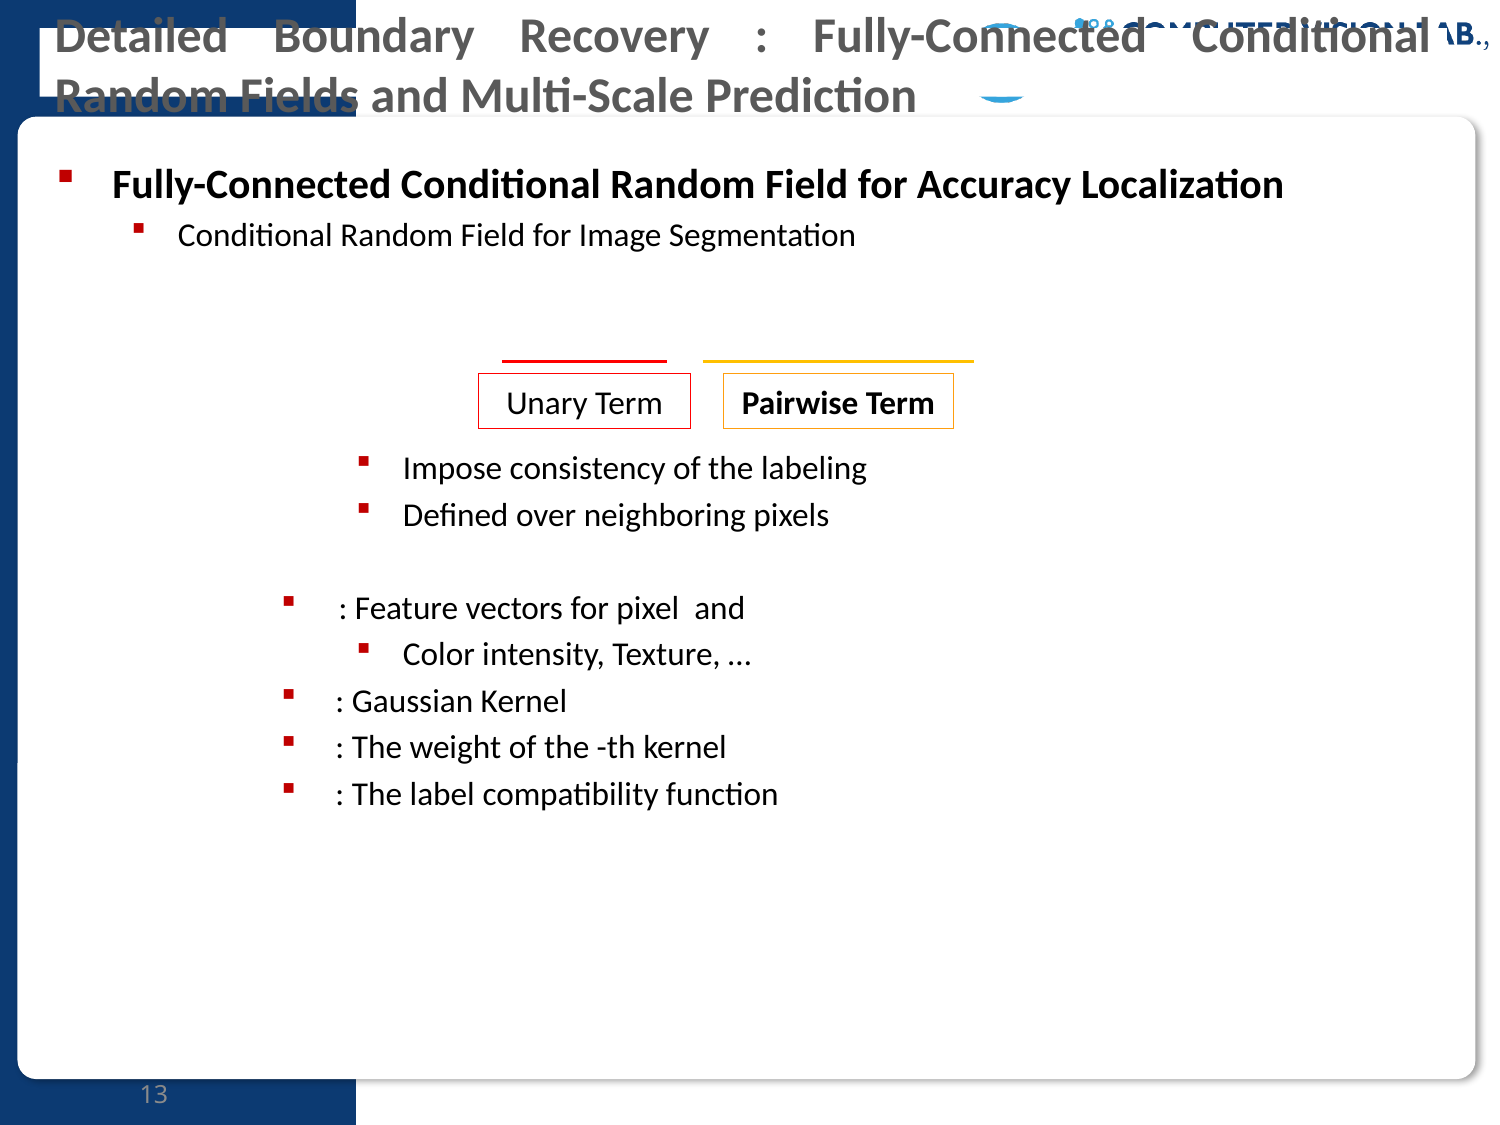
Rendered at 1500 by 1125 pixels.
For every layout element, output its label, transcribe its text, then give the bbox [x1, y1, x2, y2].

slide_number 13 [24, 1065, 183, 1125]
picture [870, 17, 1494, 122]
title Detailed Boundary Recovery : Fully-Connected Conditional Random Fields and Multi-Scale Prediction [39, 28, 1447, 97]
text_box Unary Term [478, 373, 691, 429]
text_box Pairwise Term [723, 373, 954, 429]
